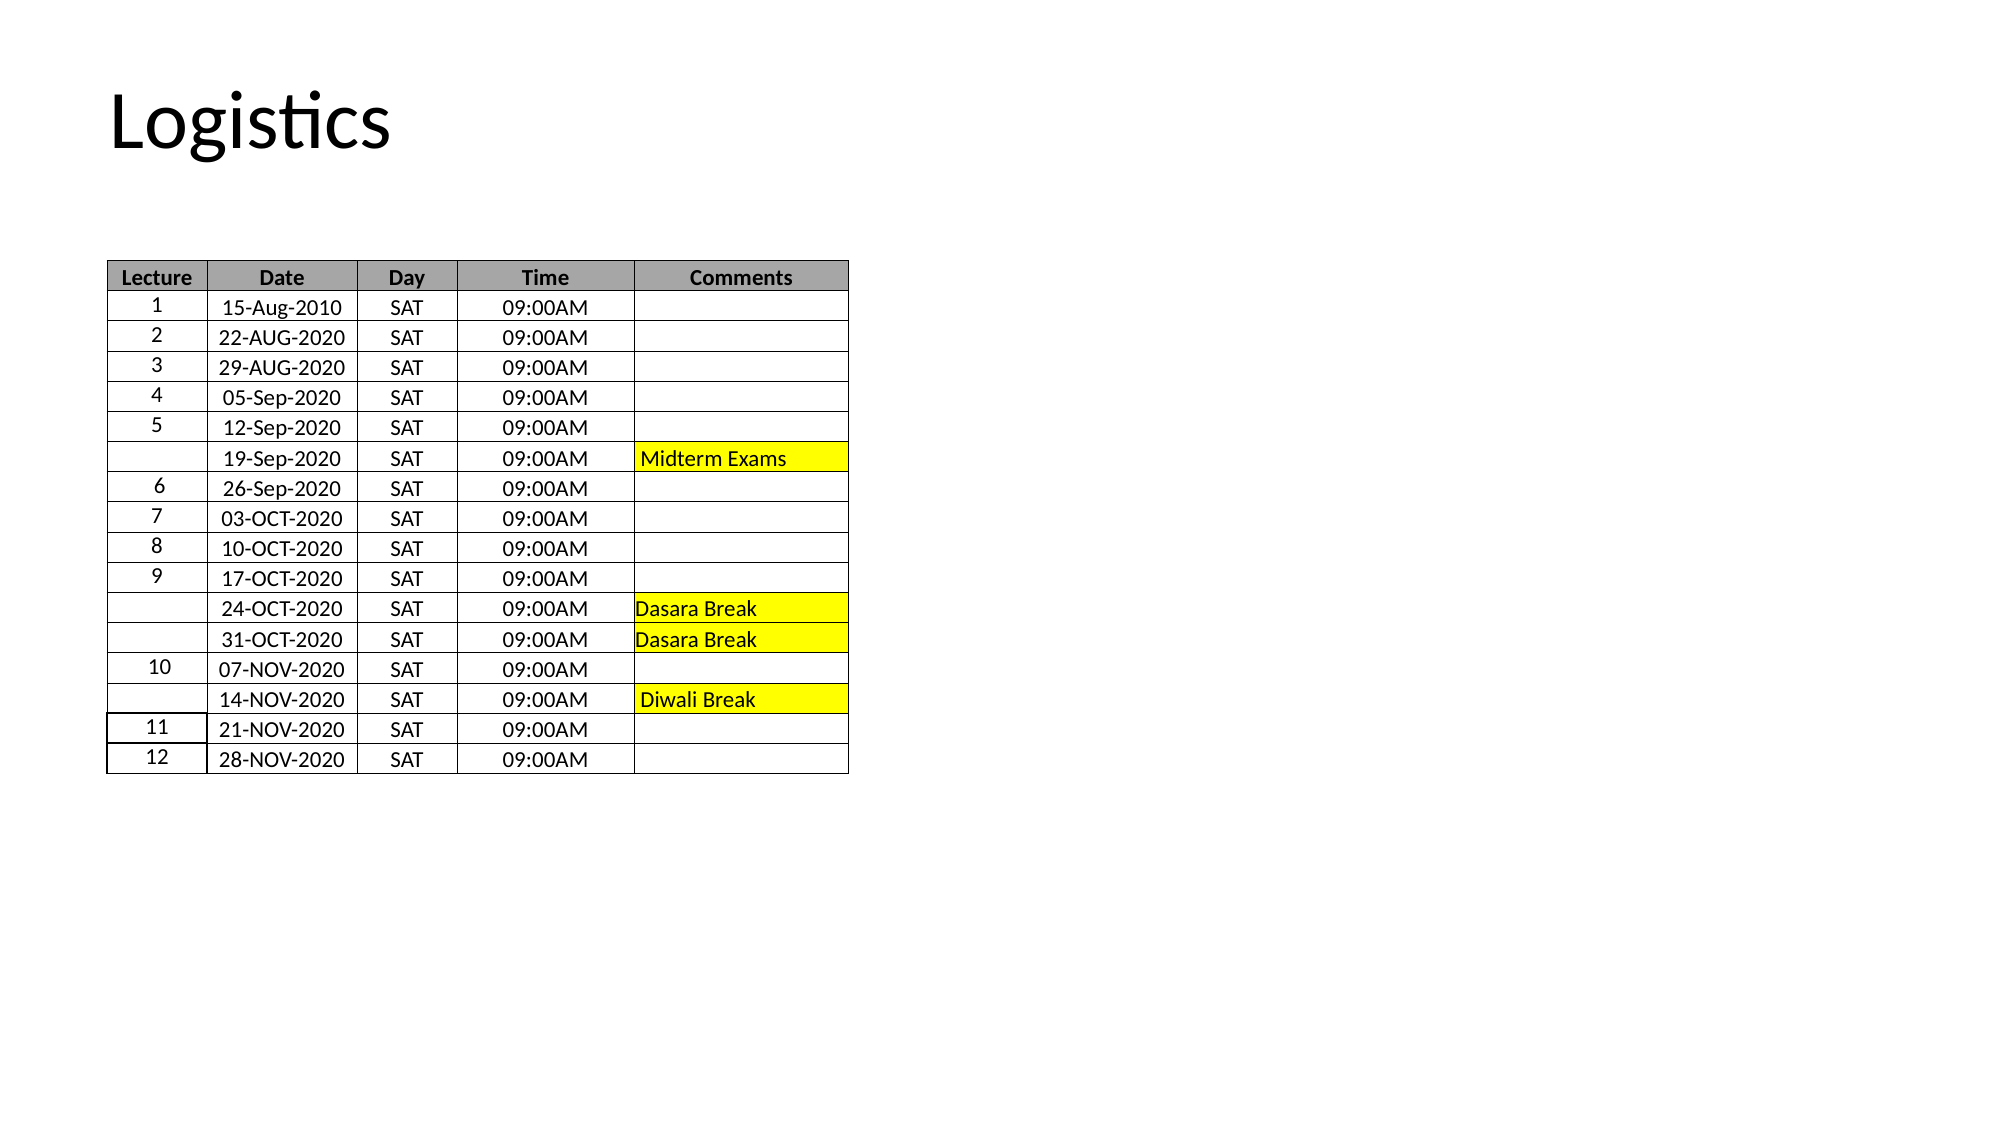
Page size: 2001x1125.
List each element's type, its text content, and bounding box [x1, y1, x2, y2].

table_cell 10-OCT-2020 [208, 533, 357, 562]
table_cell 19-Sep-2020 [208, 442, 357, 471]
table_cell 3 [108, 352, 207, 381]
table_cell 09:00AM [458, 563, 634, 592]
table_cell [635, 714, 848, 743]
table_cell 09:00AM [458, 412, 634, 441]
table_cell 10 [108, 653, 207, 683]
table_cell 09:00AM [458, 472, 634, 501]
table_cell 8 [108, 533, 207, 562]
table_cell [635, 382, 848, 411]
table_cell SAT [358, 352, 457, 381]
table_cell SAT [358, 714, 457, 743]
table_cell [635, 291, 848, 320]
table_cell Diwali Break [635, 684, 848, 713]
table_cell 14-NOV-2020 [208, 684, 357, 713]
table_cell SAT [358, 291, 457, 320]
table_cell 12 [108, 744, 206, 773]
table_cell 2 [108, 321, 207, 351]
table_cell SAT [358, 533, 457, 562]
table_cell 26-Sep-2020 [208, 472, 357, 501]
table_cell SAT [358, 382, 457, 411]
table_cell [635, 412, 848, 441]
table_header Lecture [108, 261, 207, 290]
table_cell 12-Sep-2020 [208, 412, 357, 441]
table_cell 31-OCT-2020 [208, 623, 357, 652]
table_cell SAT [358, 502, 457, 532]
table_cell SAT [358, 653, 457, 683]
table_cell 05-Sep-2020 [208, 382, 357, 411]
table_cell SAT [358, 472, 457, 501]
table_cell 6 [108, 472, 207, 501]
table_cell 11 [108, 714, 206, 742]
table_cell 09:00AM [458, 684, 634, 713]
table_cell 15-Aug-2010 [208, 291, 357, 320]
table_cell 4 [108, 382, 207, 411]
text_box Logistics [94, 58, 408, 173]
table_cell 09:00AM [458, 382, 634, 411]
table_cell [635, 352, 848, 381]
table_cell [108, 593, 207, 622]
table_header Time [458, 261, 634, 290]
table_cell 29-AUG-2020 [208, 352, 357, 381]
table_cell 09:00AM [458, 352, 634, 381]
table_cell 24-OCT-2020 [208, 593, 357, 622]
table_header Comments [635, 261, 848, 290]
table_cell Dasara Break [635, 623, 848, 652]
table_cell Dasara Break [635, 593, 848, 622]
table_cell 07-NOV-2020 [208, 653, 357, 683]
table_cell 09:00AM [458, 502, 634, 532]
table_cell 22-AUG-2020 [208, 321, 357, 351]
table_cell 09:00AM [458, 623, 634, 652]
table_cell SAT [358, 412, 457, 441]
table_cell [108, 684, 207, 712]
table_cell 09:00AM [458, 744, 634, 773]
table_cell [635, 472, 848, 501]
table_cell 9 [108, 563, 207, 592]
table_cell [635, 563, 848, 592]
table_cell 09:00AM [458, 533, 634, 562]
table_cell [108, 442, 207, 471]
table_cell [108, 623, 207, 652]
table_cell SAT [358, 321, 457, 351]
table_cell [635, 533, 848, 562]
table_cell 09:00AM [458, 321, 634, 351]
table_cell Midterm Exams [635, 442, 848, 471]
table_cell SAT [358, 593, 457, 622]
table_cell 09:00AM [458, 593, 634, 622]
table_cell 09:00AM [458, 653, 634, 683]
table_header Day [358, 261, 457, 290]
table_cell 09:00AM [458, 714, 634, 743]
table_cell 09:00AM [458, 442, 634, 471]
table_cell 5 [108, 412, 207, 441]
table_cell SAT [358, 744, 457, 773]
table_cell 17-OCT-2020 [208, 563, 357, 592]
table_cell SAT [358, 442, 457, 471]
table_cell [635, 744, 848, 773]
table_cell 28-NOV-2020 [208, 744, 357, 773]
table_cell 1 [108, 291, 207, 320]
table_cell 7 [108, 502, 207, 532]
table_cell [635, 653, 848, 683]
table_cell 21-NOV-2020 [208, 714, 357, 743]
table_cell [635, 502, 848, 532]
table_cell 09:00AM [458, 291, 634, 320]
table_header Date [208, 261, 357, 290]
table_cell 03-OCT-2020 [208, 502, 357, 532]
table_cell [635, 321, 848, 351]
table_cell SAT [358, 563, 457, 592]
table_cell SAT [358, 684, 457, 713]
table_cell SAT [358, 623, 457, 652]
